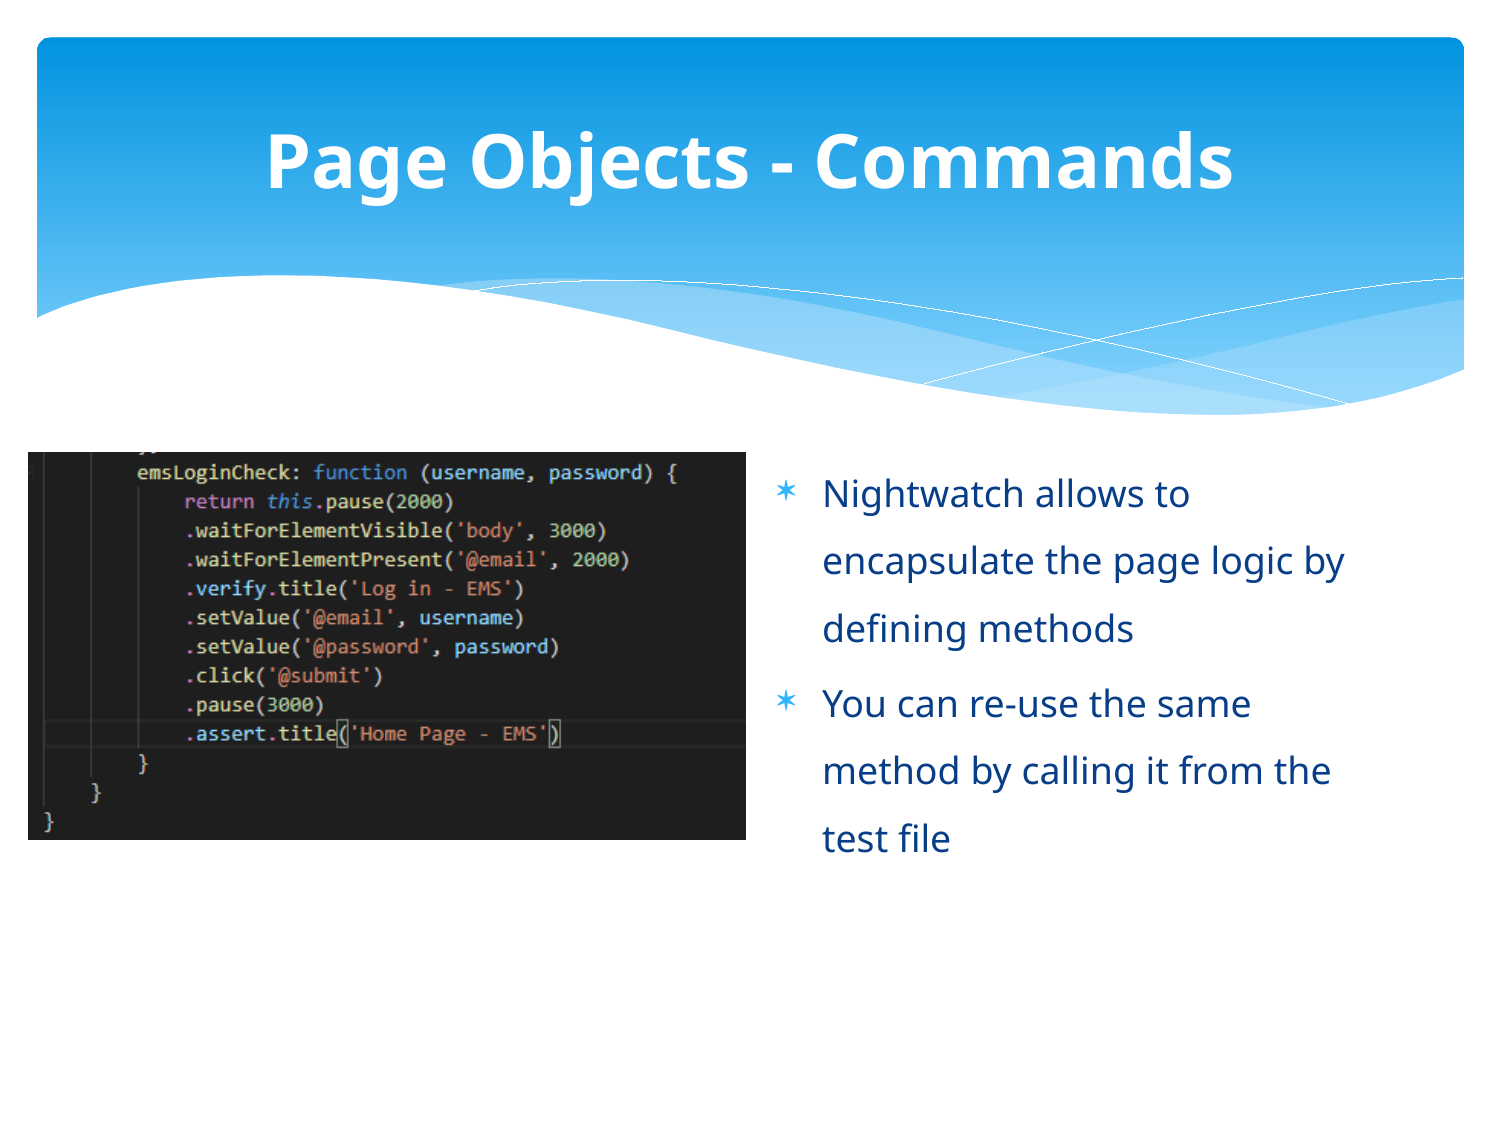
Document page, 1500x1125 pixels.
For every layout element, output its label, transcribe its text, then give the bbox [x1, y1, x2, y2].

list Nightwatch allows to encapsulate the page logic by defining methods You can re-use the same method by calling it from the test file [761, 439, 1389, 1005]
title Page Objects - Commands [75, 55, 1425, 261]
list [28, 452, 746, 841]
